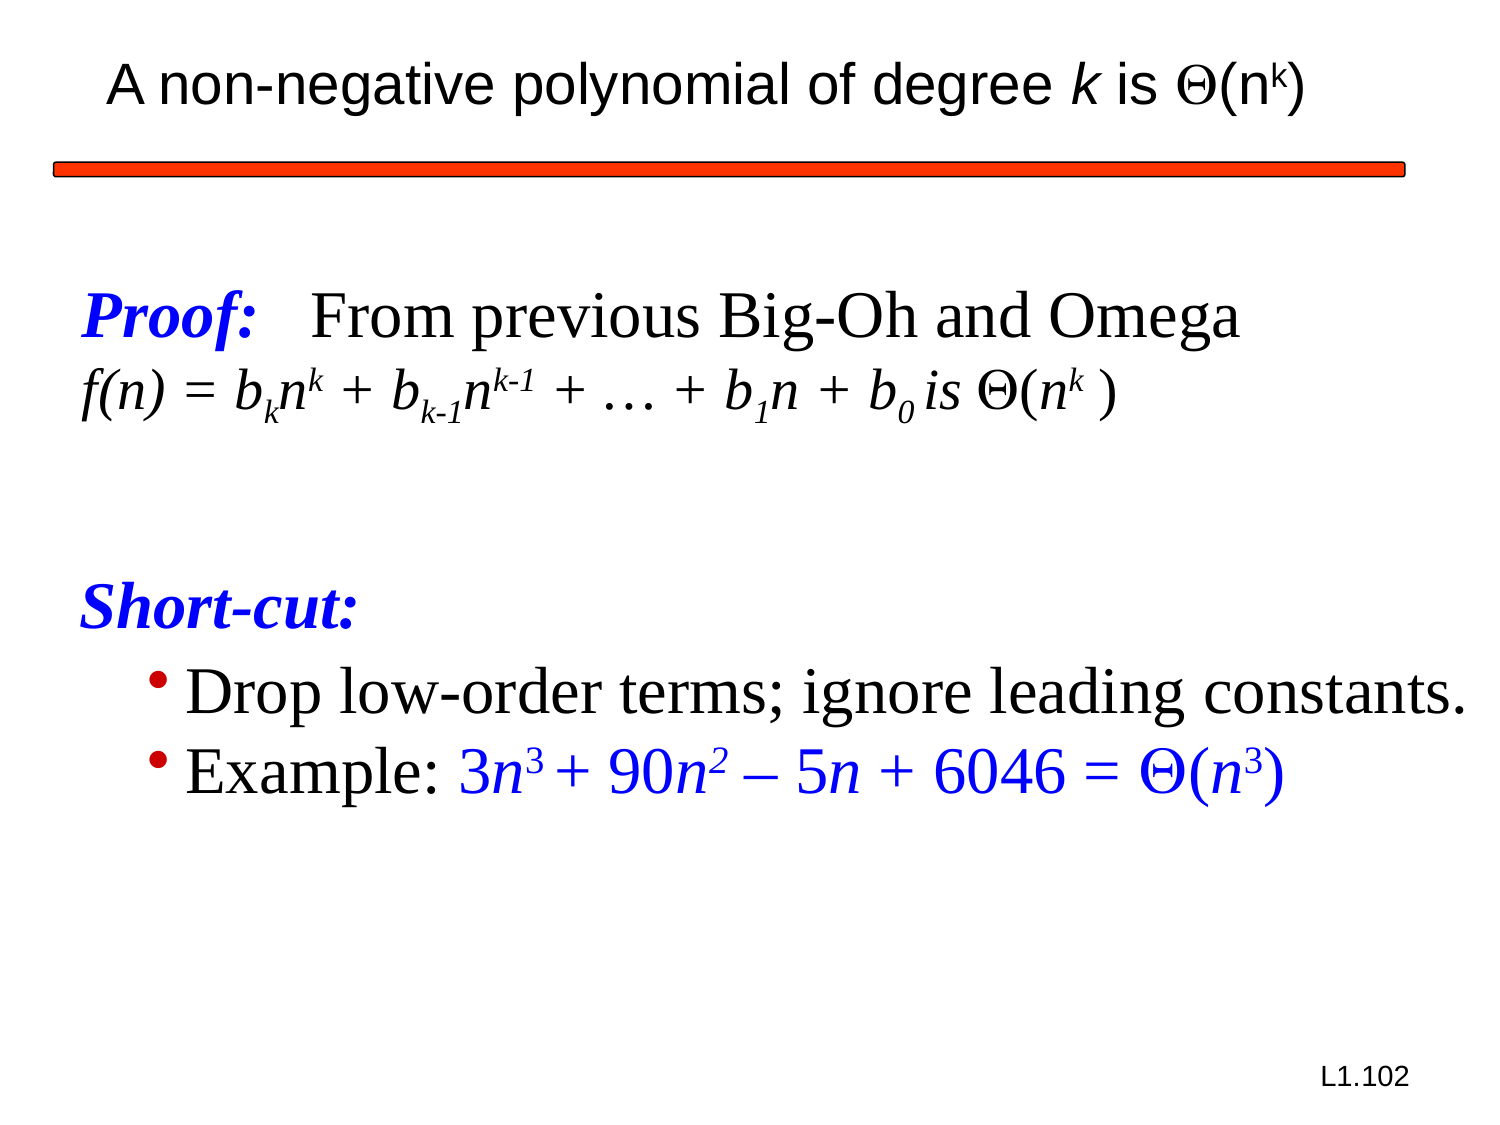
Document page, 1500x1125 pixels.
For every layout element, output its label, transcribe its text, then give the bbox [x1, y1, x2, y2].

text_box Drop low-order terms; ignore leading constants. Example: 3n3 + 90n2 – 5n + 6046 = Q(n3) [133, 639, 1486, 815]
text_box Proof: From previous Big-Oh and Omega f(n) = bknk + bk-1nk-1 + … + b1n + b0 is (nk ) [67, 263, 1259, 438]
text_box A non-negative polynomial of degree k is (nk) [91, 39, 1382, 125]
slide_number L1.102 [1074, 1049, 1425, 1103]
text_box Short-cut: [64, 554, 377, 649]
